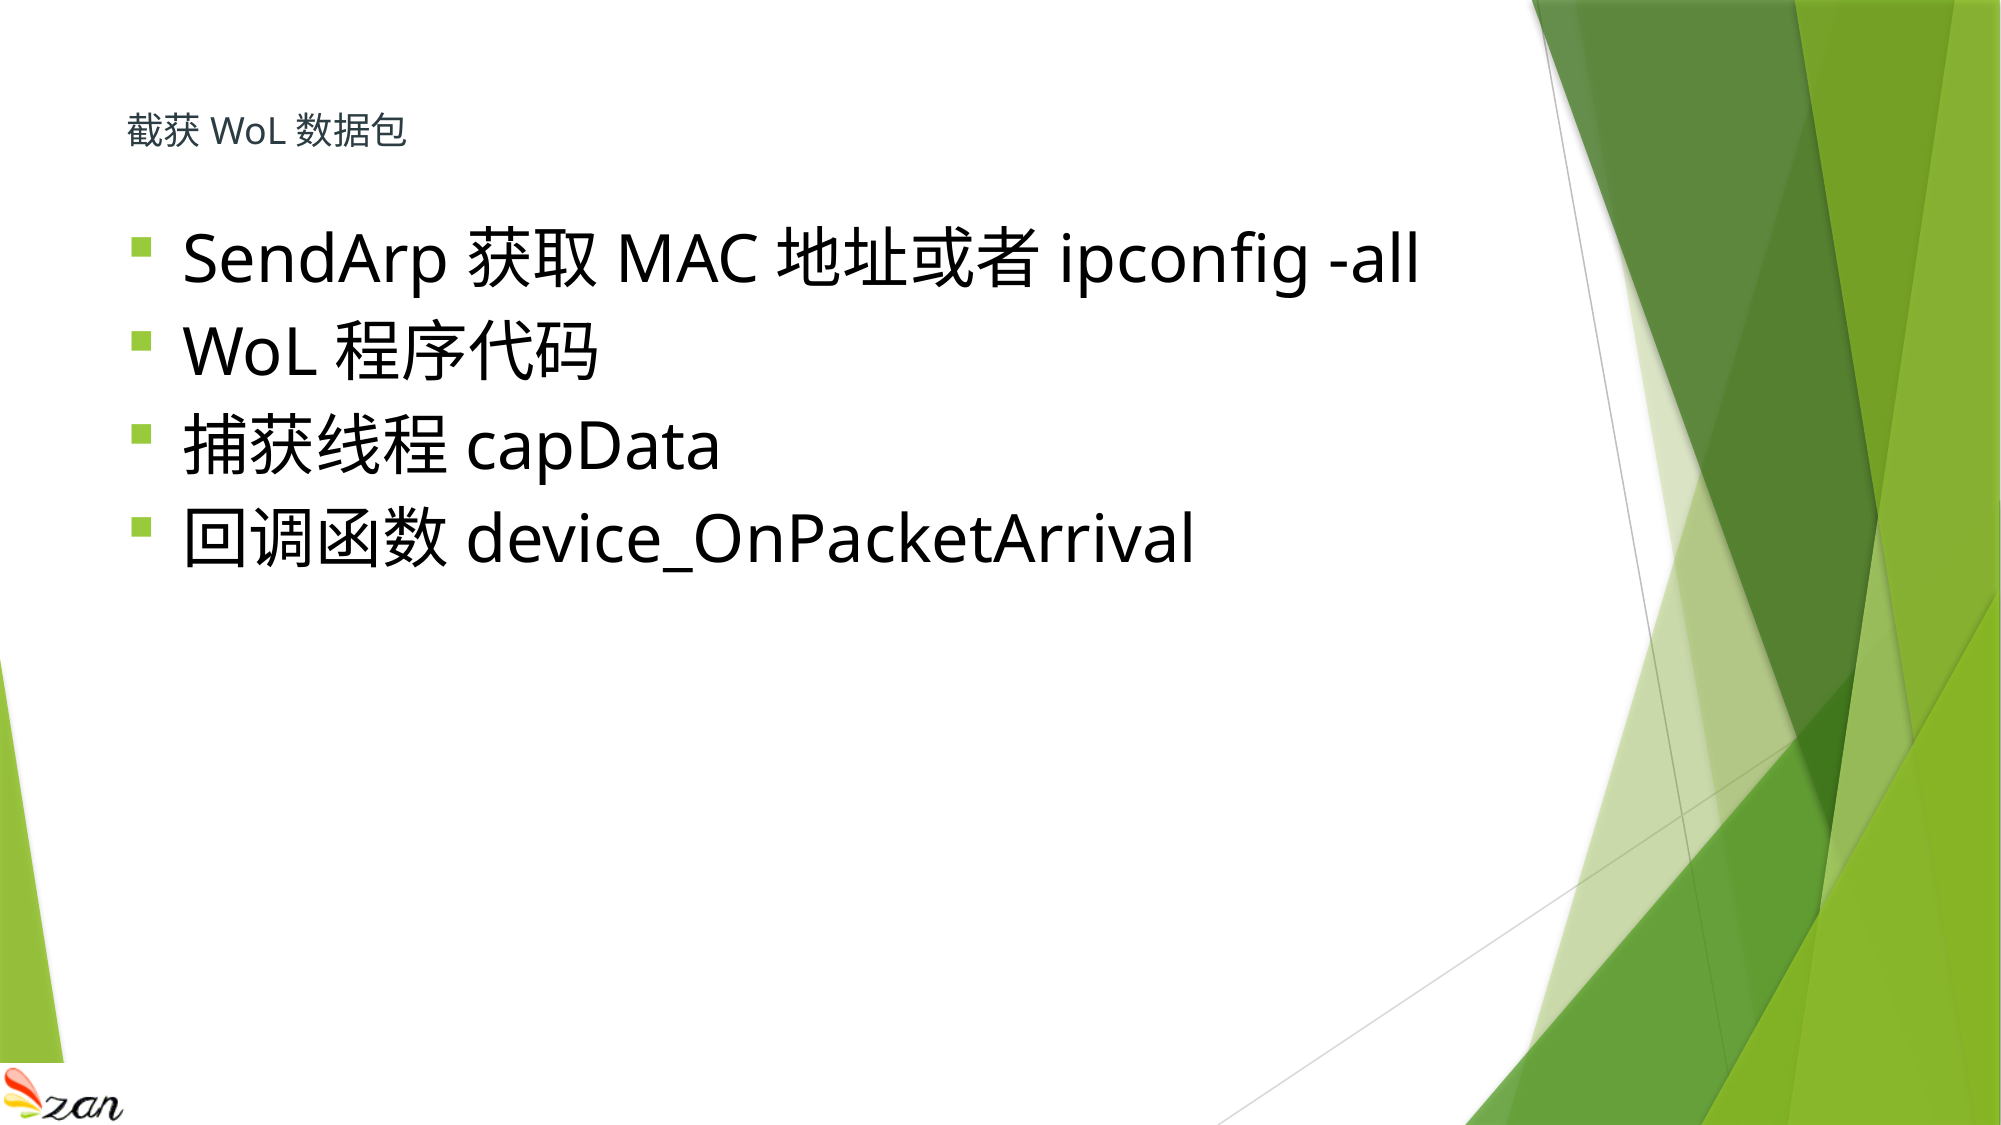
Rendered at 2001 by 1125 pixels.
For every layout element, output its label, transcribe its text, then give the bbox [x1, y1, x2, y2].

text_box SendArp获取MAC地址或者ipconfig -all WoL程序代码 捕获线程capData 回调函数device_OnPacketArrival [111, 208, 1449, 614]
title 截获WoL数据包 [111, 99, 1522, 317]
picture [0, 1063, 128, 1125]
